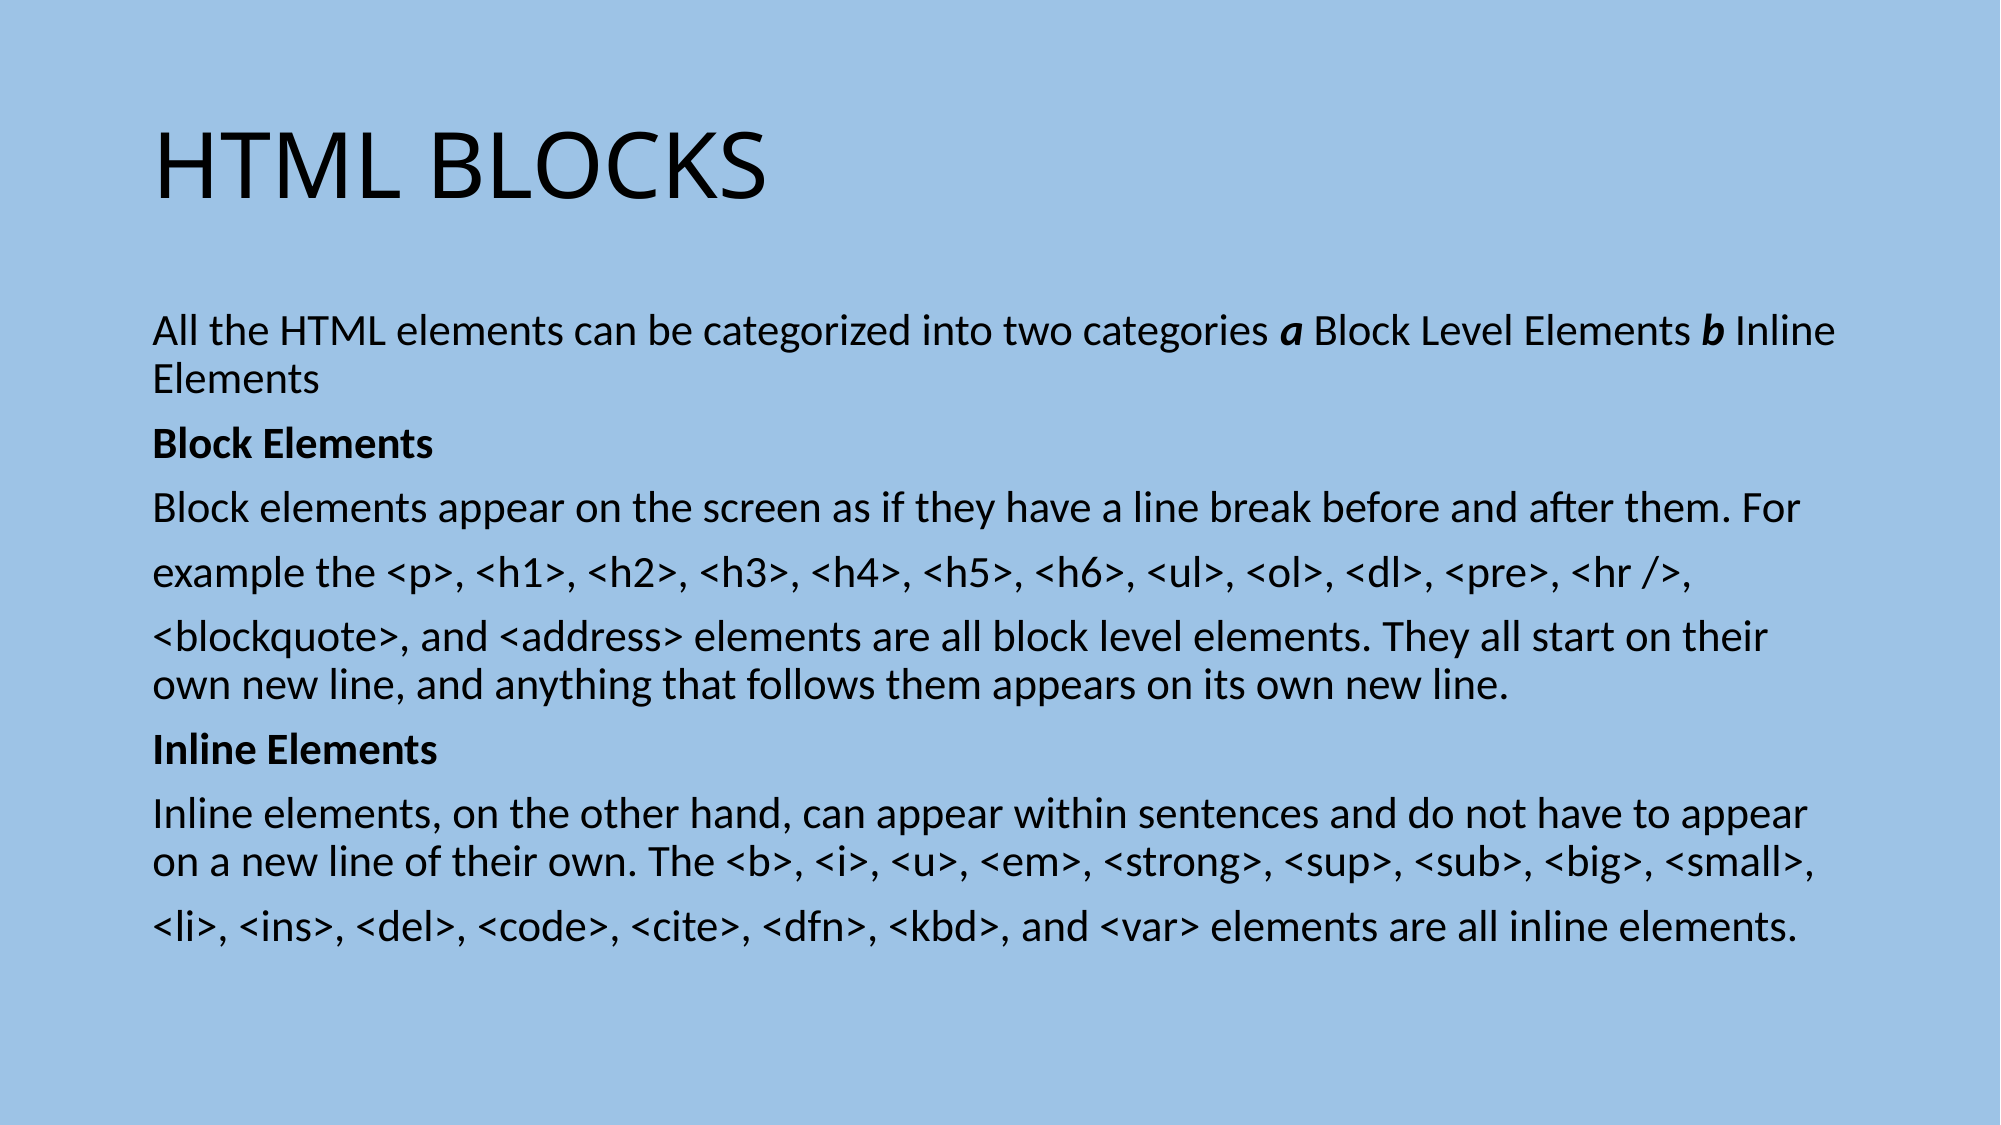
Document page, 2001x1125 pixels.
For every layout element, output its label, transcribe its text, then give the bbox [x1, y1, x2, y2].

title HTML BLOCKS [137, 59, 1863, 278]
list All the HTML elements can be categorized into two categories a Block Level Elements b Inline Elements Block Elements Block elements appear on the screen as if they have a line break before and after them. For example the <p>, <h1>, <h2>, <h3>, <h4>, <h5>, <h6>, <ul>, <ol>, <dl>, <pre>, <hr />, <blockquote>, and <address> elements are all block level elements. They all start on their own new line, and anything that follows them appears on its own new line. Inline Elements Inline elements, on the other hand, can appear within sentences and do not have to appear on a new line of their own. The <b>, <i>, <u>, <em>, <strong>, <sup>, <sub>, <big>, <small>, <li>, <ins>, <del>, <code>, <cite>, <dfn>, <kbd>, and <var> elements are all inline elements. [137, 299, 1863, 1014]
